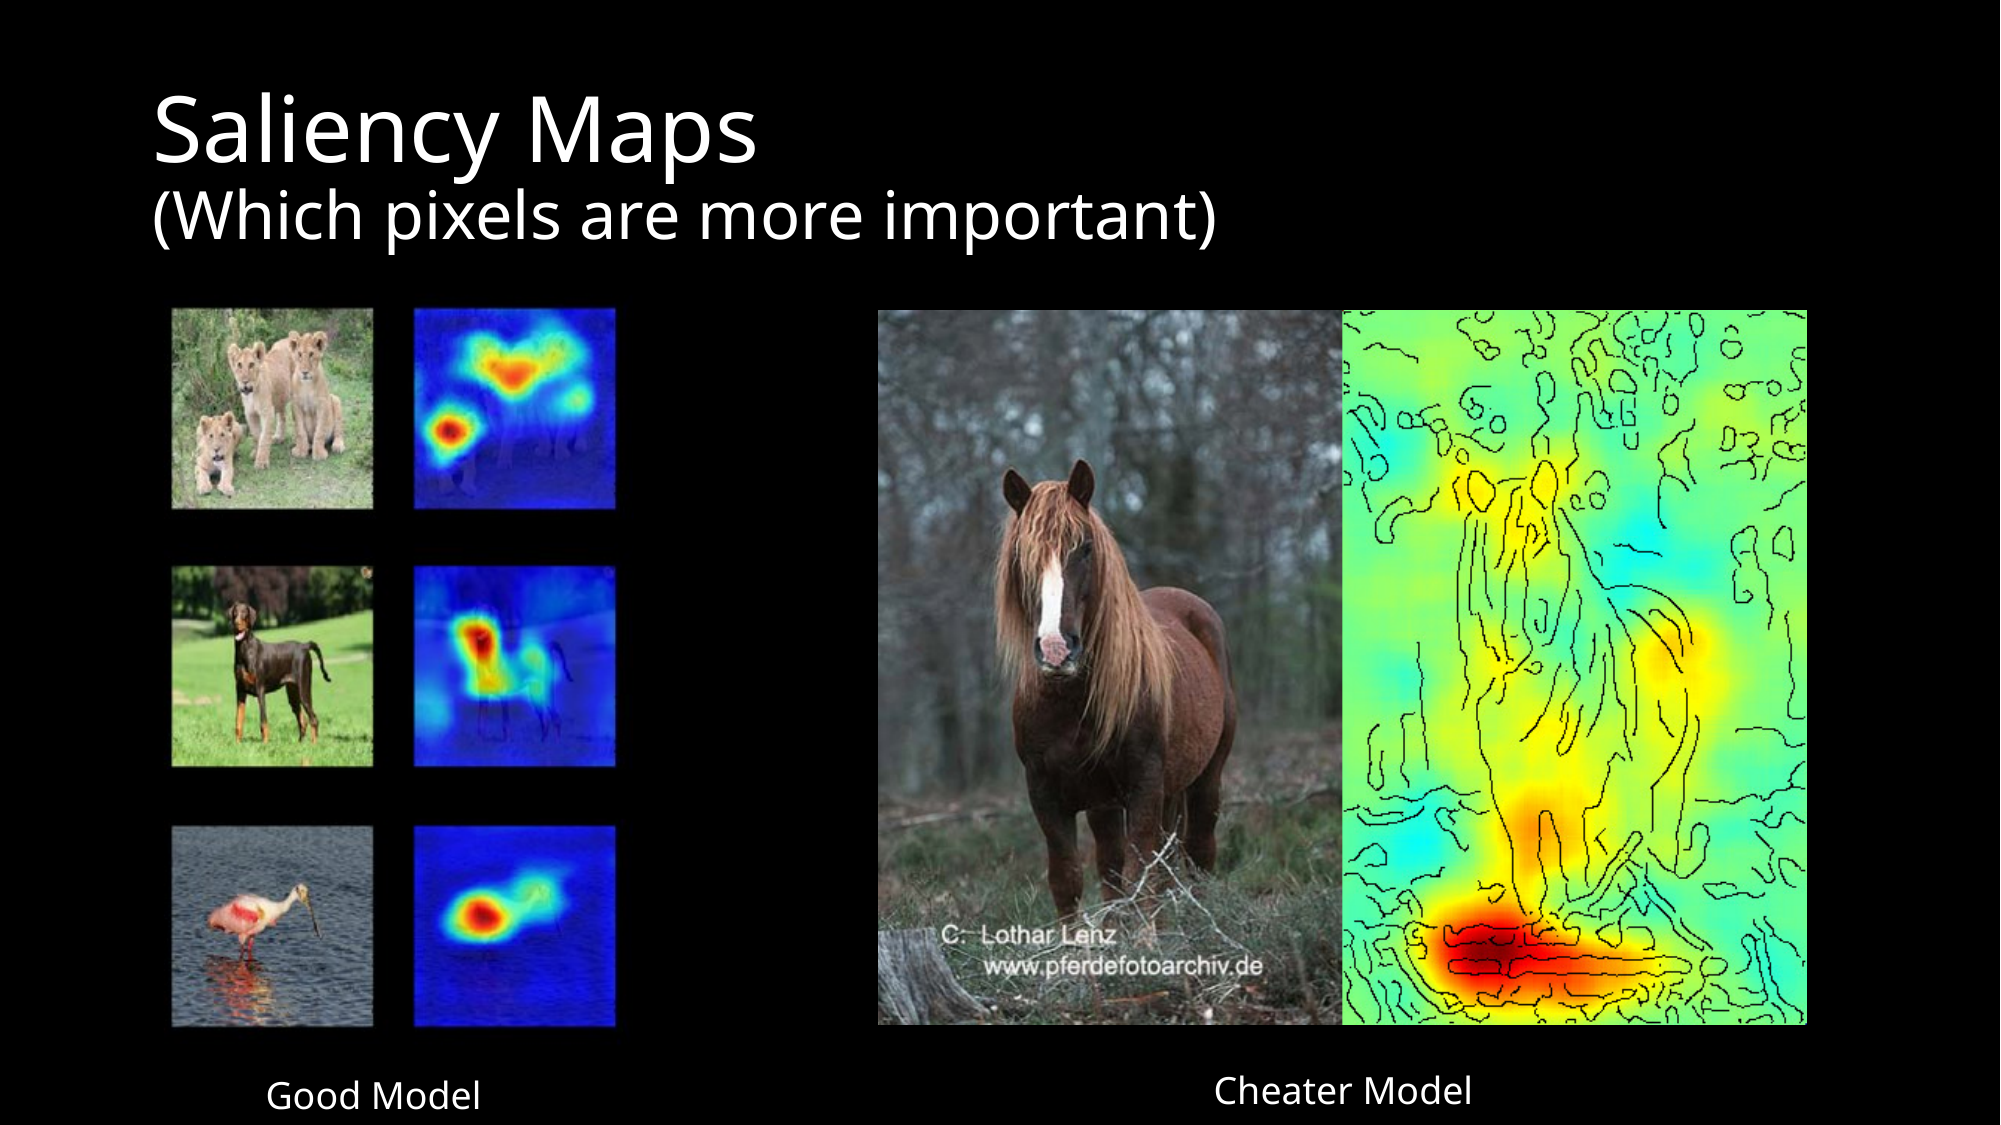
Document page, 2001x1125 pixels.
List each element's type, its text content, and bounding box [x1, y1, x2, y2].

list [878, 310, 1807, 1025]
picture [114, 269, 634, 1066]
text_box Good Model [250, 1066, 497, 1125]
title Saliency Maps (Which pixels are more important) [137, 59, 1863, 278]
text_box Cheater Model [1198, 1059, 1489, 1120]
